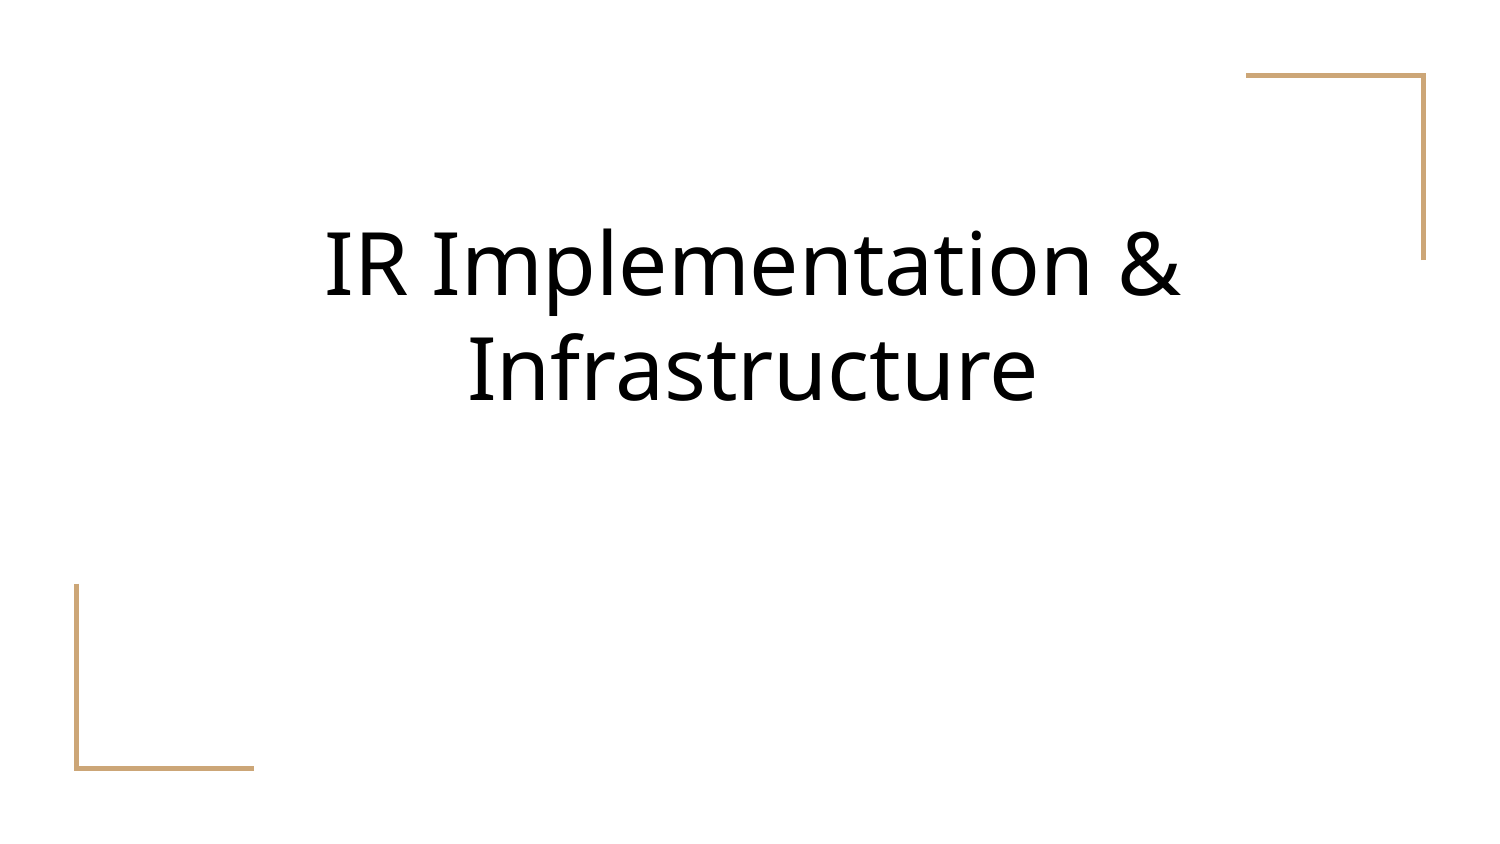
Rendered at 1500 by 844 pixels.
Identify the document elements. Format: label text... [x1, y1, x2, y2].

title IR Implementation & Infrastructure [78, 186, 1428, 439]
